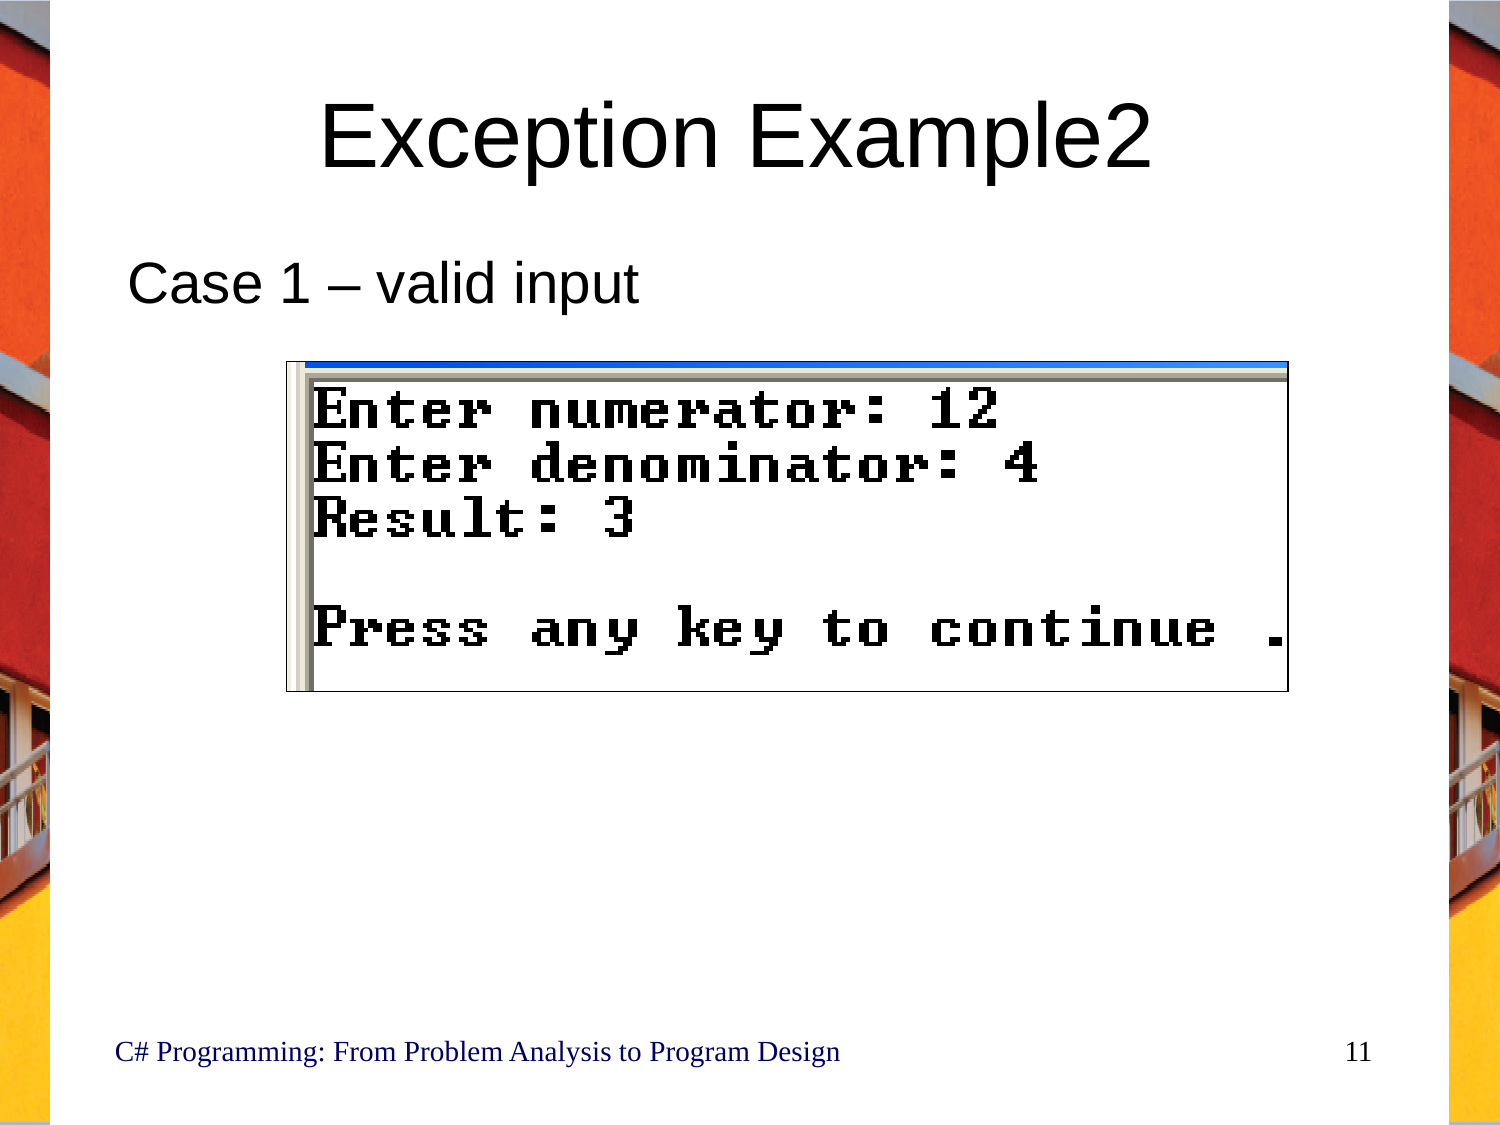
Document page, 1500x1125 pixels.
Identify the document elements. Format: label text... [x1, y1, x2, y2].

picture [287, 362, 1288, 691]
title Exception Example2 [112, 37, 1388, 226]
picture [0, 0, 50, 1125]
picture [1449, 0, 1500, 1125]
footer C# Programming: From Problem Analysis to Program Design [99, 1024, 988, 1101]
text_box Case 1 – valid input [112, 237, 1388, 313]
slide_number 11 [1074, 1024, 1388, 1101]
